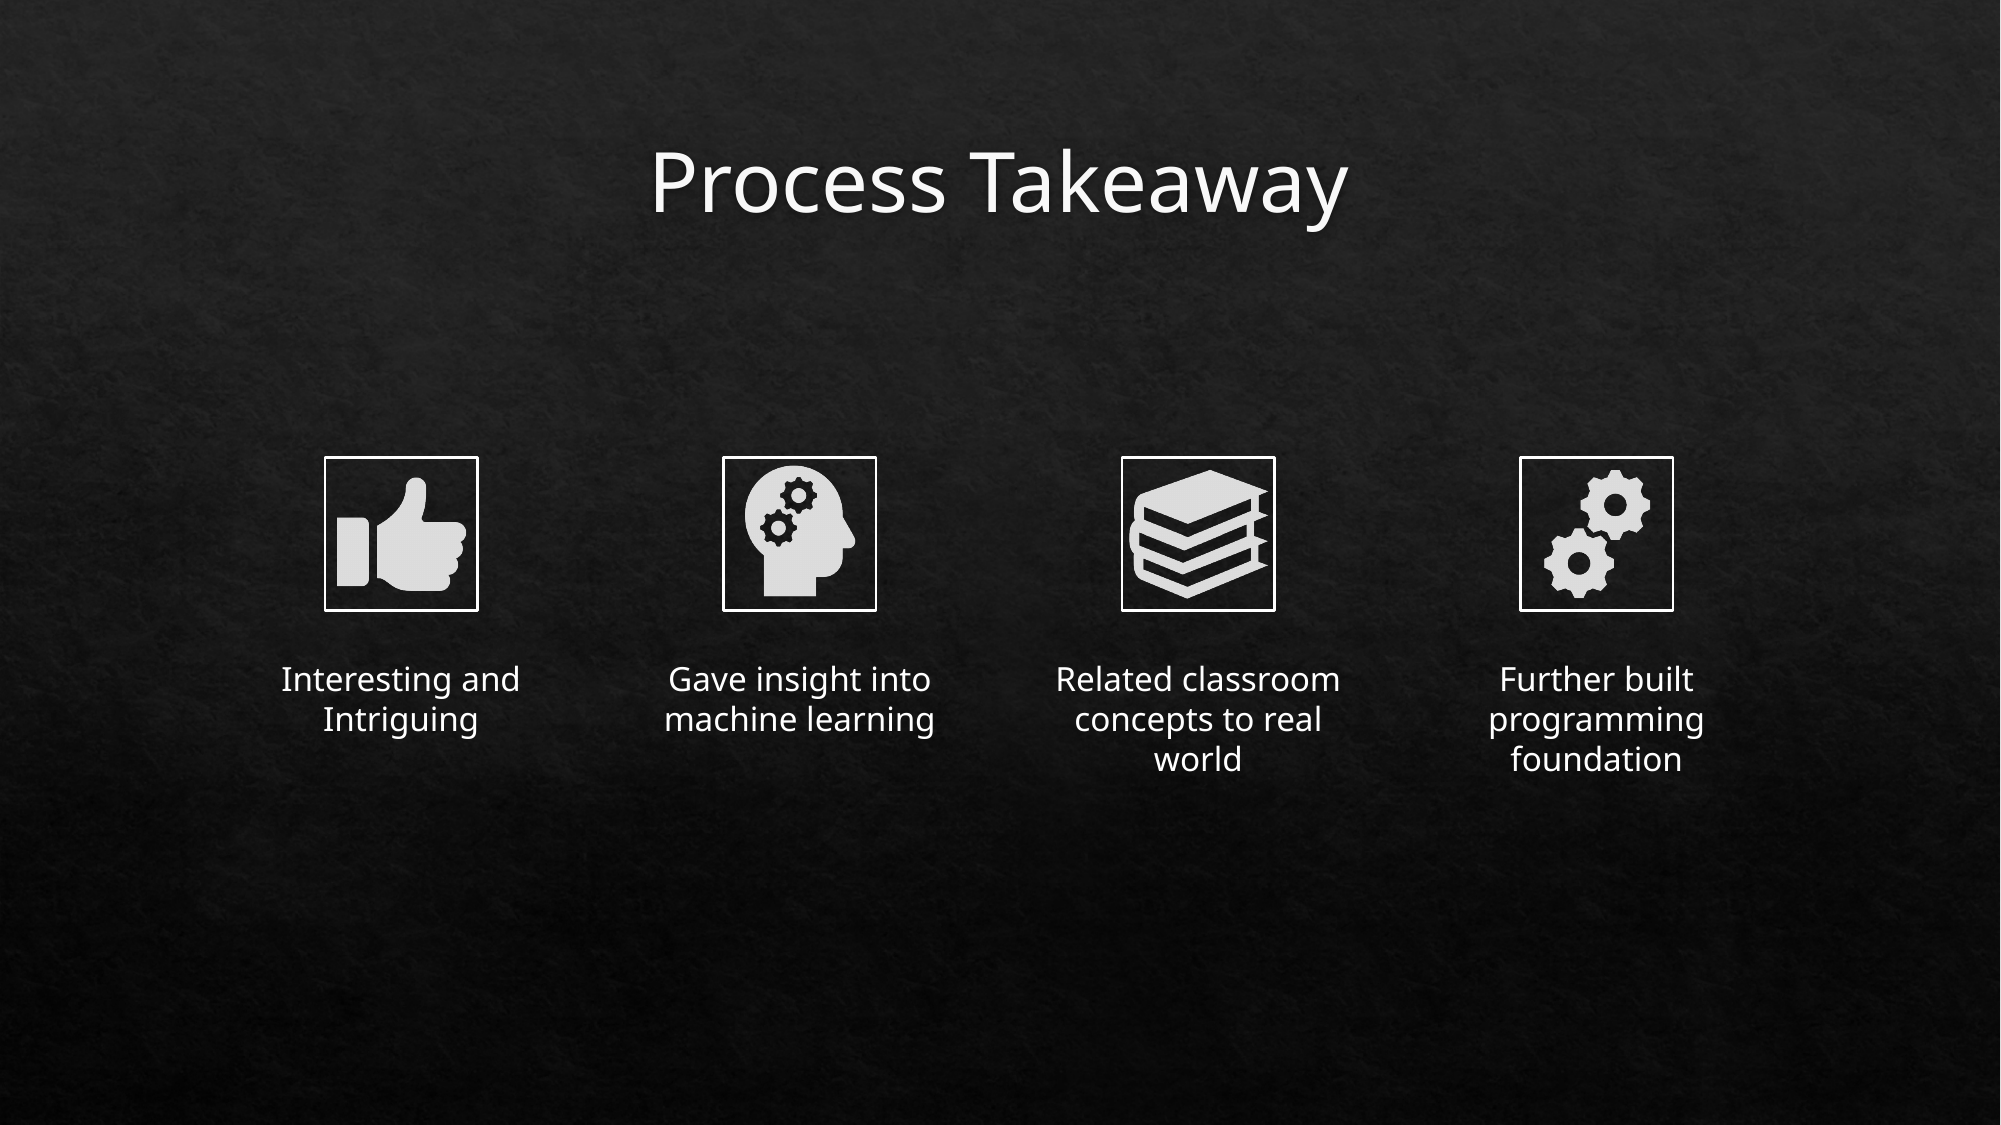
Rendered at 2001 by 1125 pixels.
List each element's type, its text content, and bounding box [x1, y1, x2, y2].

title Process Takeaway [149, 99, 1849, 260]
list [149, 283, 1849, 951]
